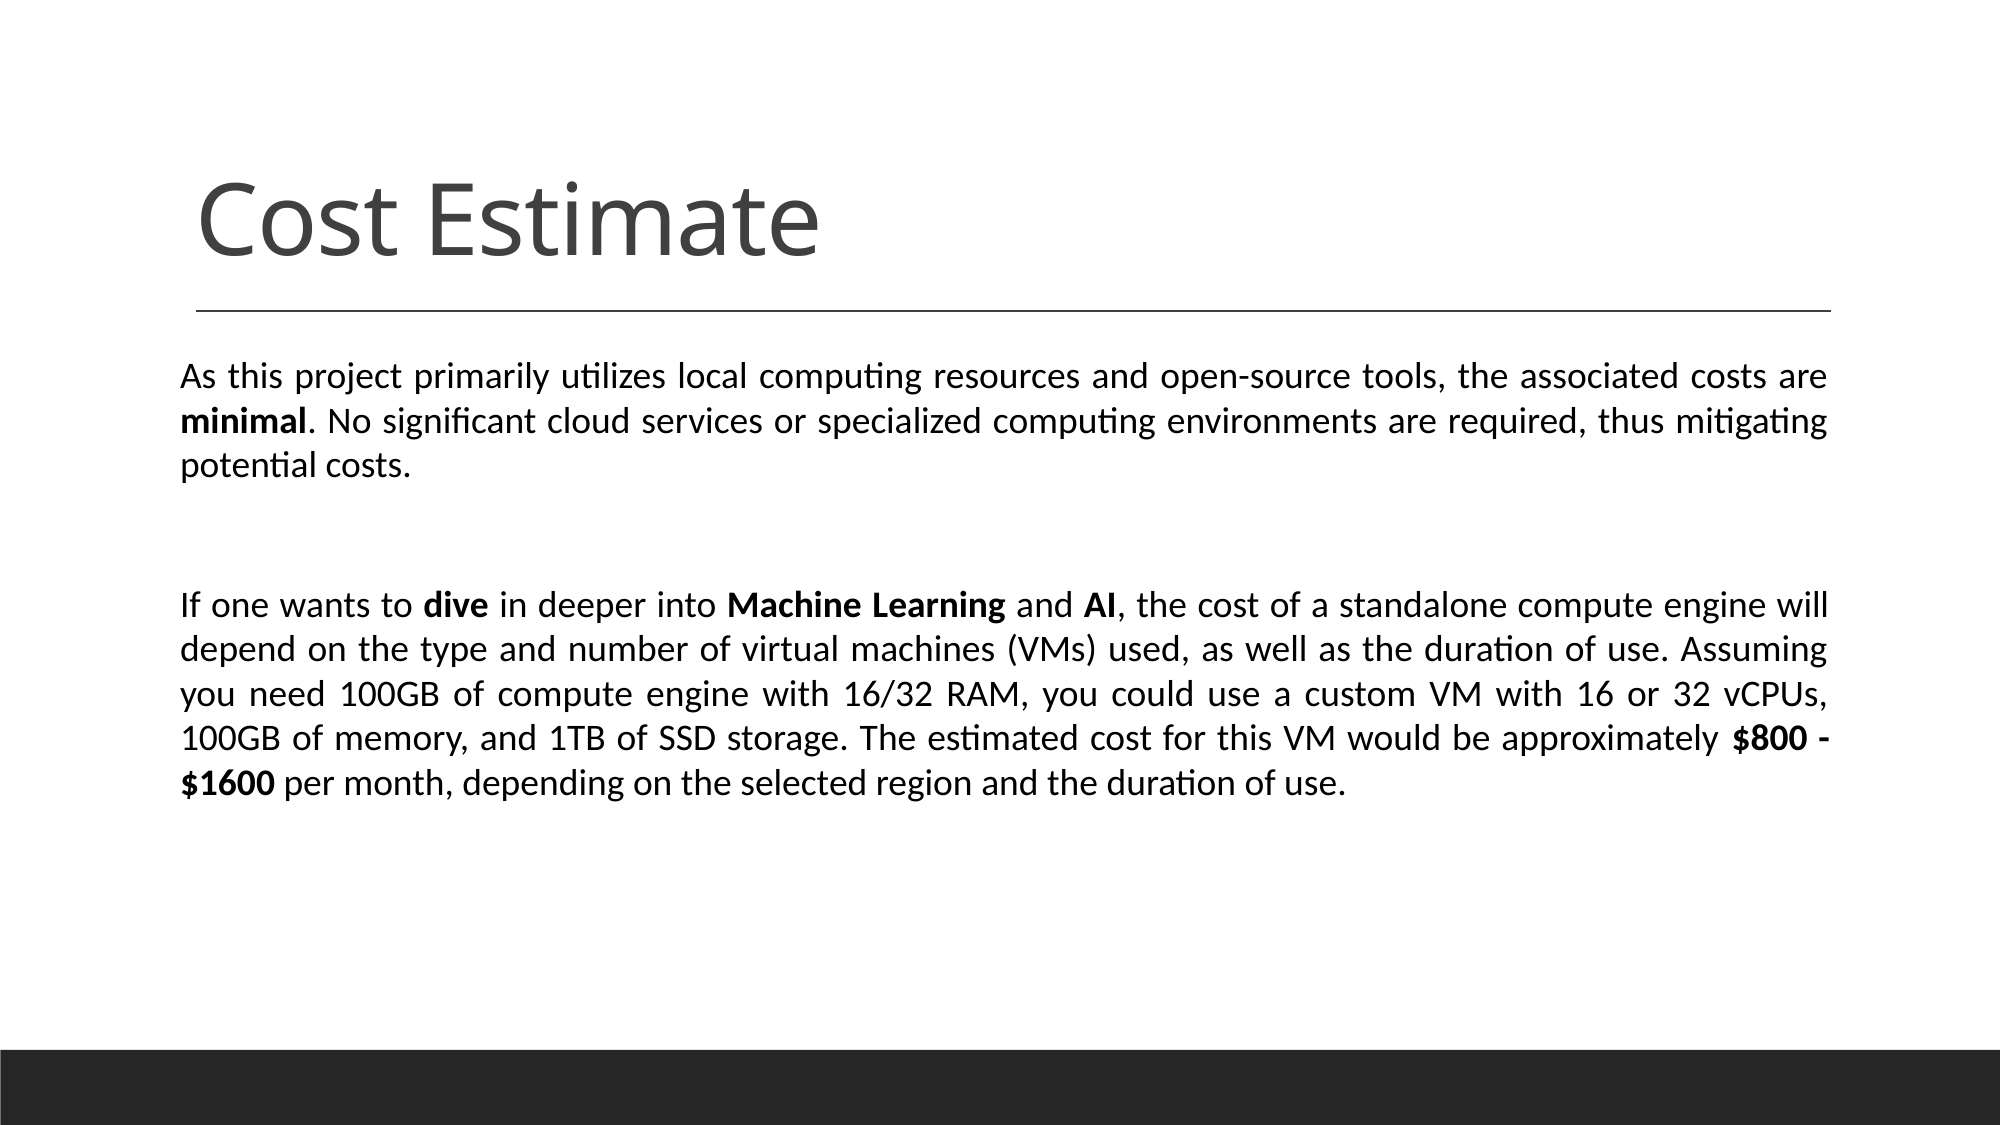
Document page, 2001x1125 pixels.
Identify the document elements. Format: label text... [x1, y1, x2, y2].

title Cost Estimate [180, 47, 1830, 285]
list As this project primarily utilizes local computing resources and open-source tools, the associated costs are minimal. No significant cloud services or specialized computing environments are required, thus mitigating potential costs. If one wants to dive in deeper into Machine Learning and AI, the cost of a standalone compute engine will depend on the type and number of virtual machines (VMs) used, as well as the duration of use. Assuming you need 100GB of compute engine with 16/32 RAM, you could use a custom VM with 16 or 32 vCPUs, 100GB of memory, and 1TB of SSD storage. The estimated cost for this VM would be approximately $800 - $1600 per month, depending on the selected region and the duration of use. [180, 345, 1830, 963]
